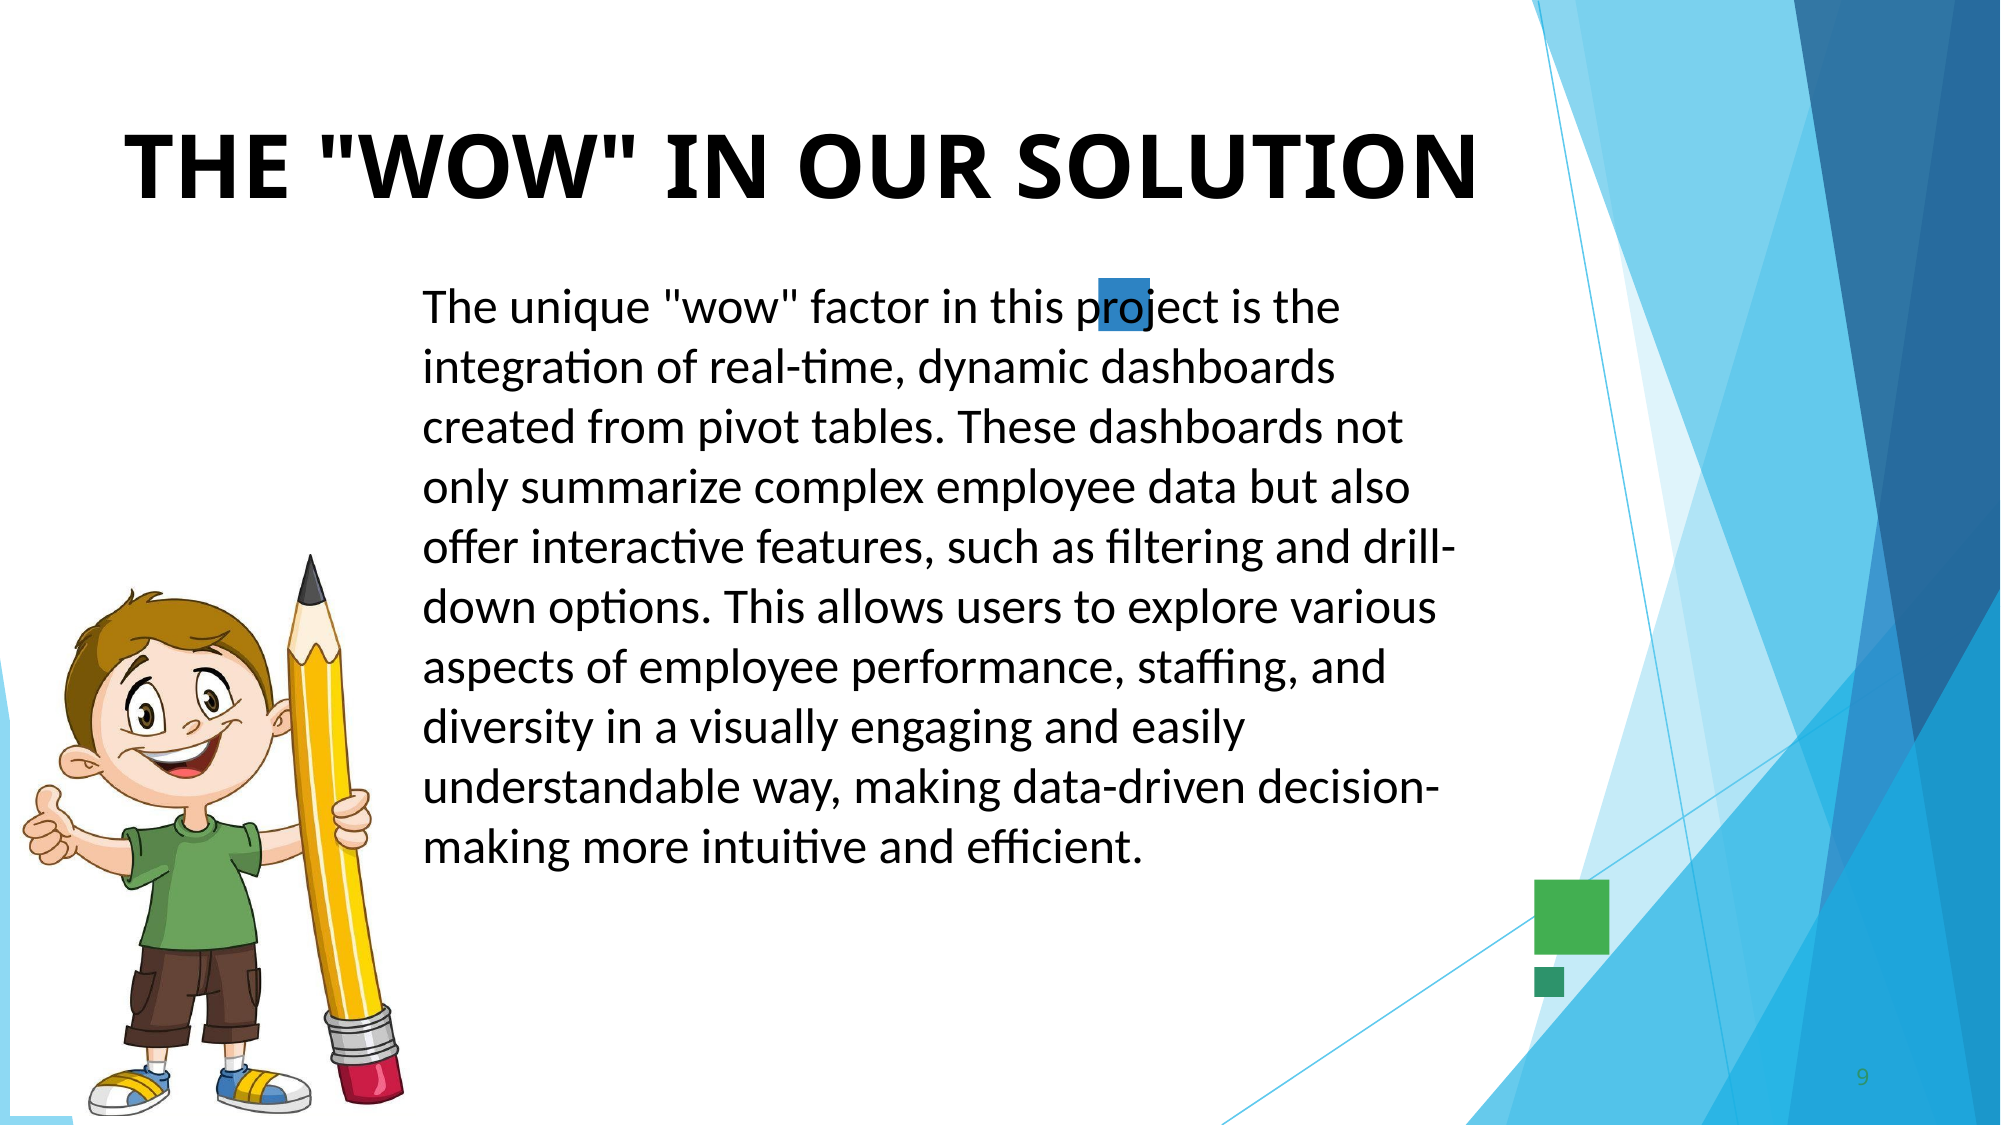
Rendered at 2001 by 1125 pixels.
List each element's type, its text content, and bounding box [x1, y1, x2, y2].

text_box [1534, 967, 1565, 997]
title THE "WOW" IN OUR SOLUTION [121, 107, 1513, 298]
text_box [1534, 879, 1610, 955]
text_box [1507, 386, 1850, 543]
text_box The unique "wow" factor in this project is the integration of real-time, dynamic dashboards created from pivot tables. These dashboards not only summarize complex employee data but also offer interactive features, such as filtering and drill-down options. This allows users to explore various aspects of employee performance, staffing, and diversity in a visually engaging and easily understandable way, making data-driven decision-making more intuitive and efficient. [407, 266, 1507, 881]
text_box [1849, 1061, 1888, 1095]
picture [10, 554, 416, 1116]
